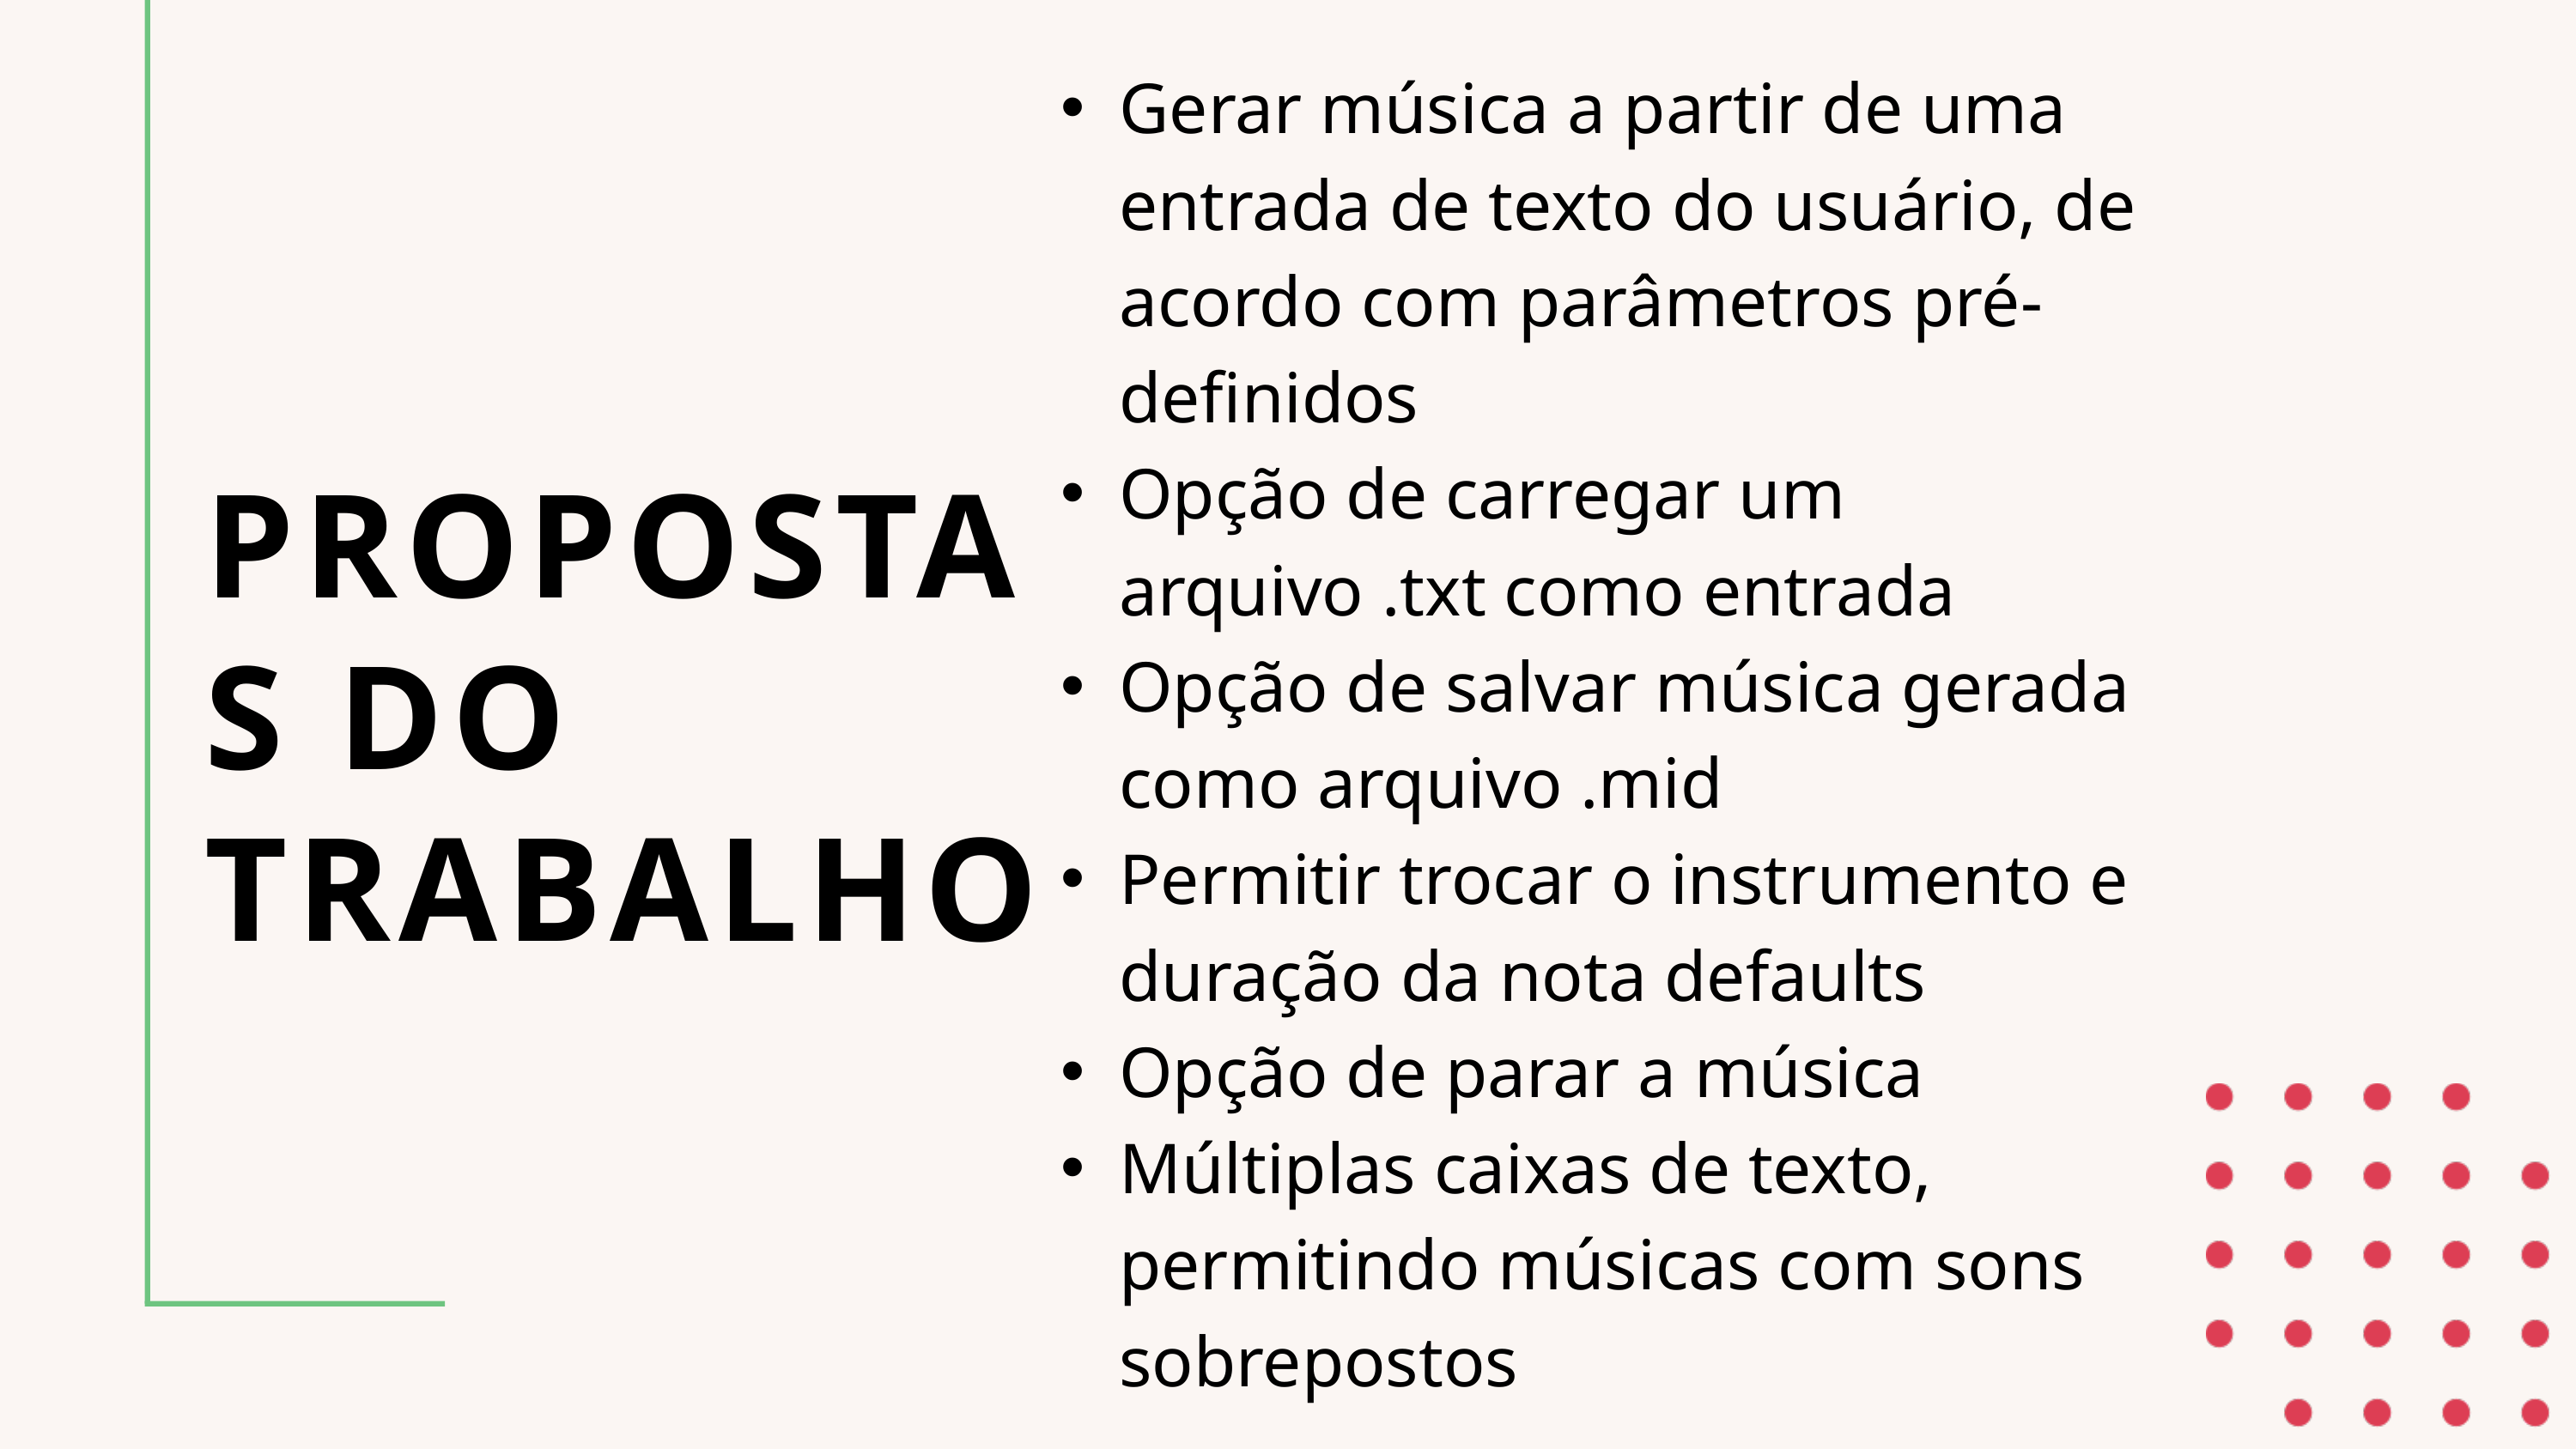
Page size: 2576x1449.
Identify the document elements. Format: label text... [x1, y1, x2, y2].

text_box PROPOSTAS DO TRABALHO [204, 454, 1001, 970]
text_box Gerar música a partir de uma entrada de texto do usuário, de acordo com parâmetros pré-definidos Opção de carregar um arquivo .txt como entrada Opção de salvar música gerada como arquivo .mid Permitir trocar o instrumento e duração da nota defaults Opção de parar a música Múltiplas caixas de texto, permitindo músicas com sons sobrepostos [1001, 51, 2207, 1401]
text_box [2206, 1083, 2576, 1449]
